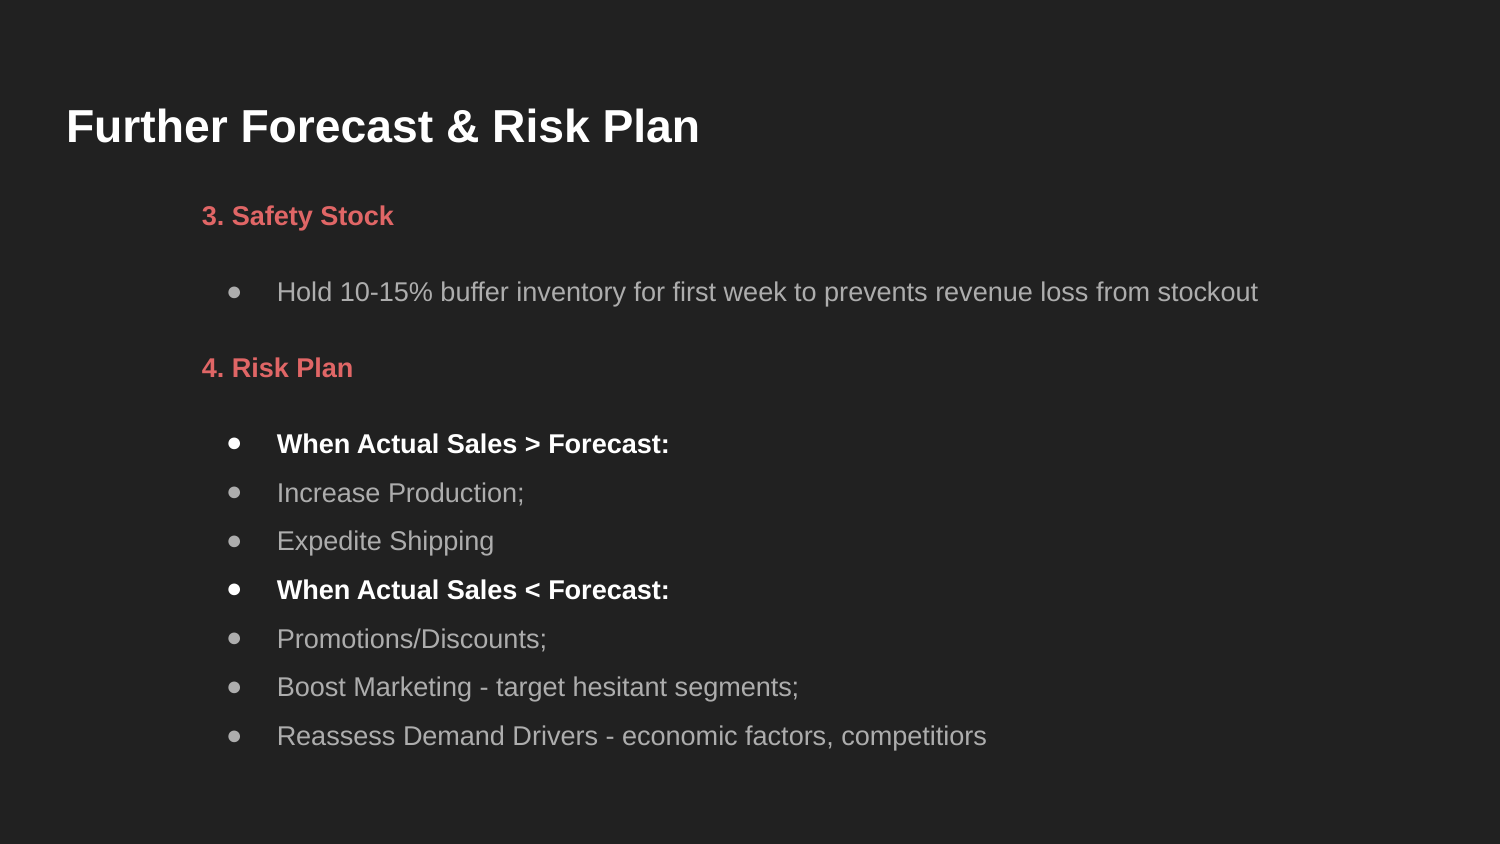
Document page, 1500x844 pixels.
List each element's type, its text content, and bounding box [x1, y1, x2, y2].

list 3. Safety Stock Hold 10-15% buffer inventory for first week to prevents revenue loss from stockout 4. Risk Plan When Actual Sales > Forecast: Increase Production; Expedite Shipping When Actual Sales < Forecast: Promotions/Discounts; Boost Marketing - target hesitant segments; Reassess Demand Drivers - economic factors, competitiors [186, 167, 1313, 728]
title Further Forecast & Risk Plan [51, 72, 1449, 167]
